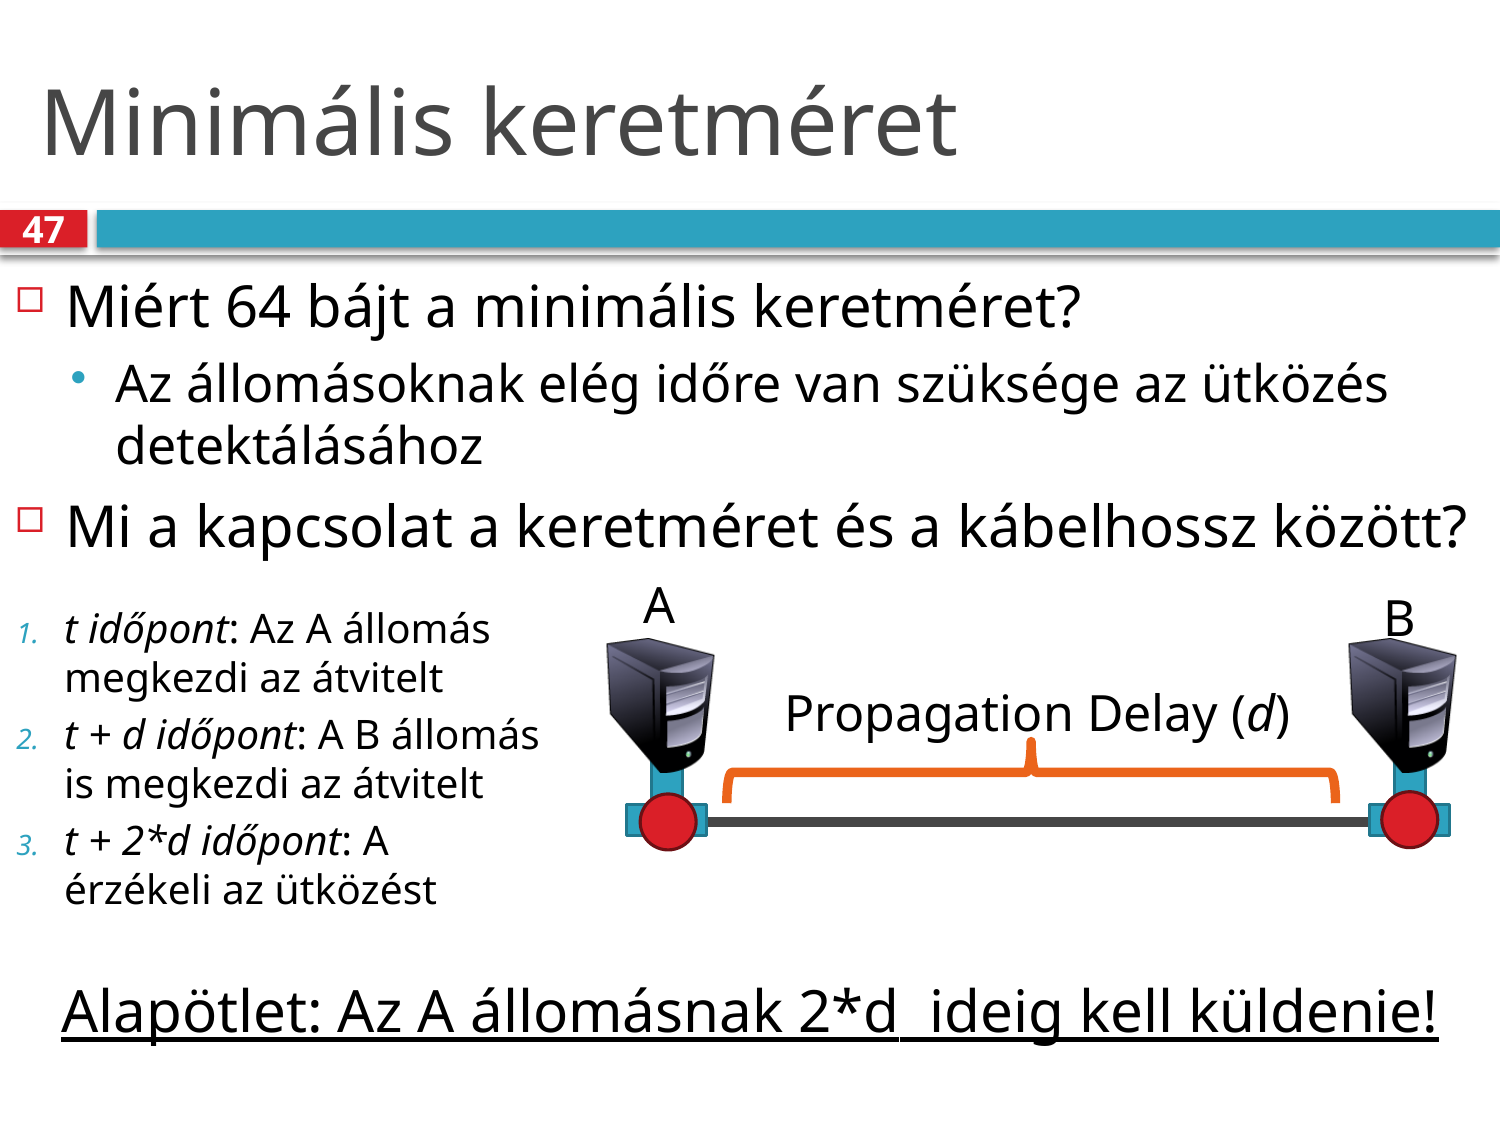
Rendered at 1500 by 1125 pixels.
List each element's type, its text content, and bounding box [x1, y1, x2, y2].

list Miért 64 bájt a minimális keretméret? Az állomásoknak elég időre van szüksége az ütközés detektálásához Mi a kapcsolat a keretméret és a kábelhossz között? [0, 262, 1500, 589]
text_box [731, 749, 1329, 804]
text_box B [1368, 578, 1431, 637]
text_box Propagation Delay (d) [769, 673, 1306, 749]
text_box [652, 847, 684, 852]
text_box Alapötlet: Az A állomásnak 2*d ideig kell küldenie! [0, 967, 1500, 1125]
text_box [592, 638, 727, 836]
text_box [1335, 638, 1470, 836]
slide_number 47 [0, 206, 88, 257]
text_box t időpont: Az A állomás megkezdi az átvitelt t + d időpont: A B állomás is megkezdi az átvitelt t + 2*d időpont: A érzékeli az ütközést [0, 595, 560, 966]
text_box A [629, 566, 691, 637]
title Minimális keretméret [24, 37, 1475, 200]
